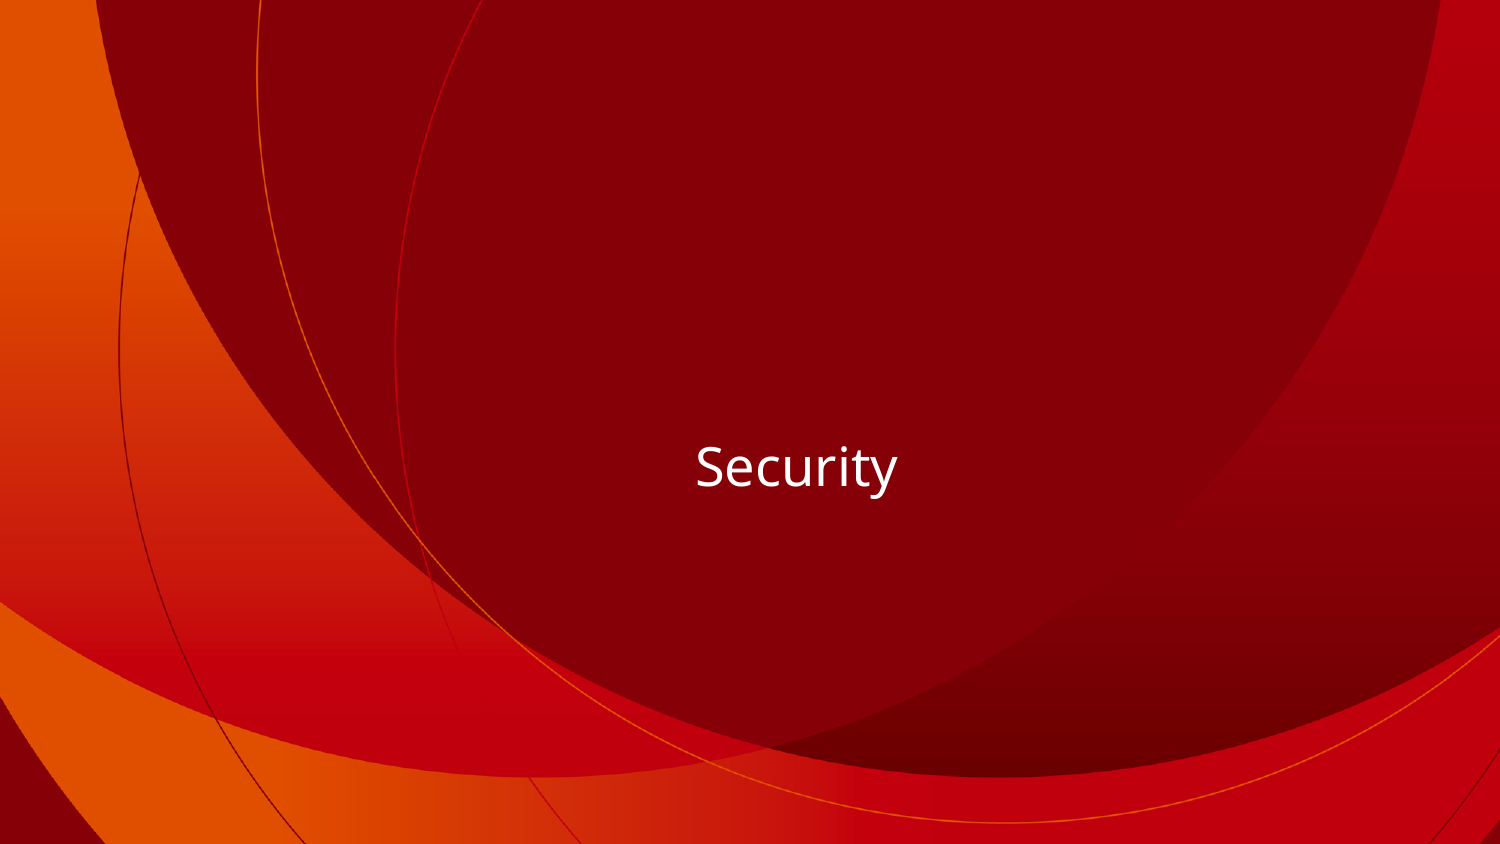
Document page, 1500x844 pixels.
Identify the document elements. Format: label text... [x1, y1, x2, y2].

picture [0, 0, 1500, 844]
title Security [332, 256, 1262, 505]
